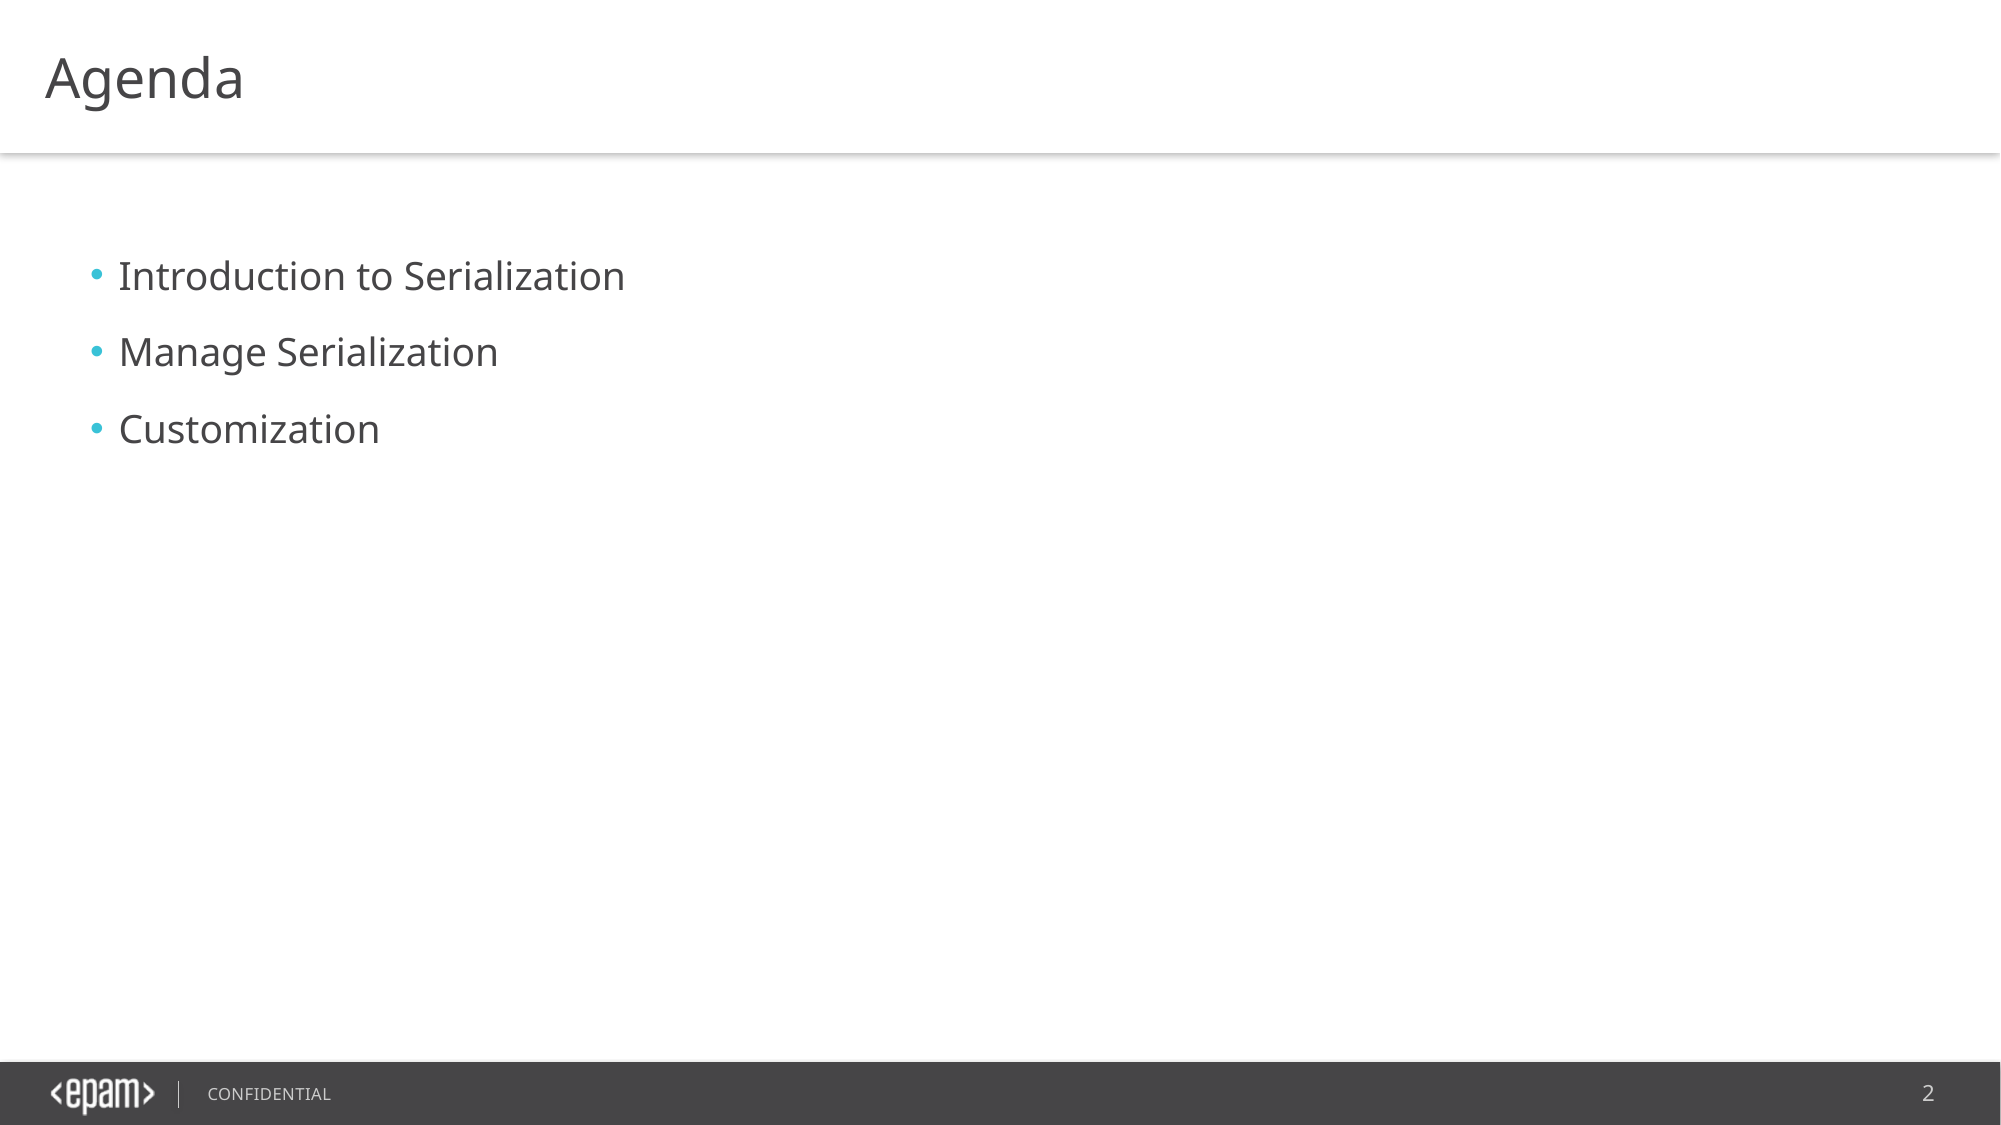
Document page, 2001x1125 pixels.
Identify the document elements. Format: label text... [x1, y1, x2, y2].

list Agenda [0, 0, 2000, 153]
list Introduction to Serialization Manage Serialization Customization [78, 236, 1903, 977]
picture [50, 1078, 155, 1116]
